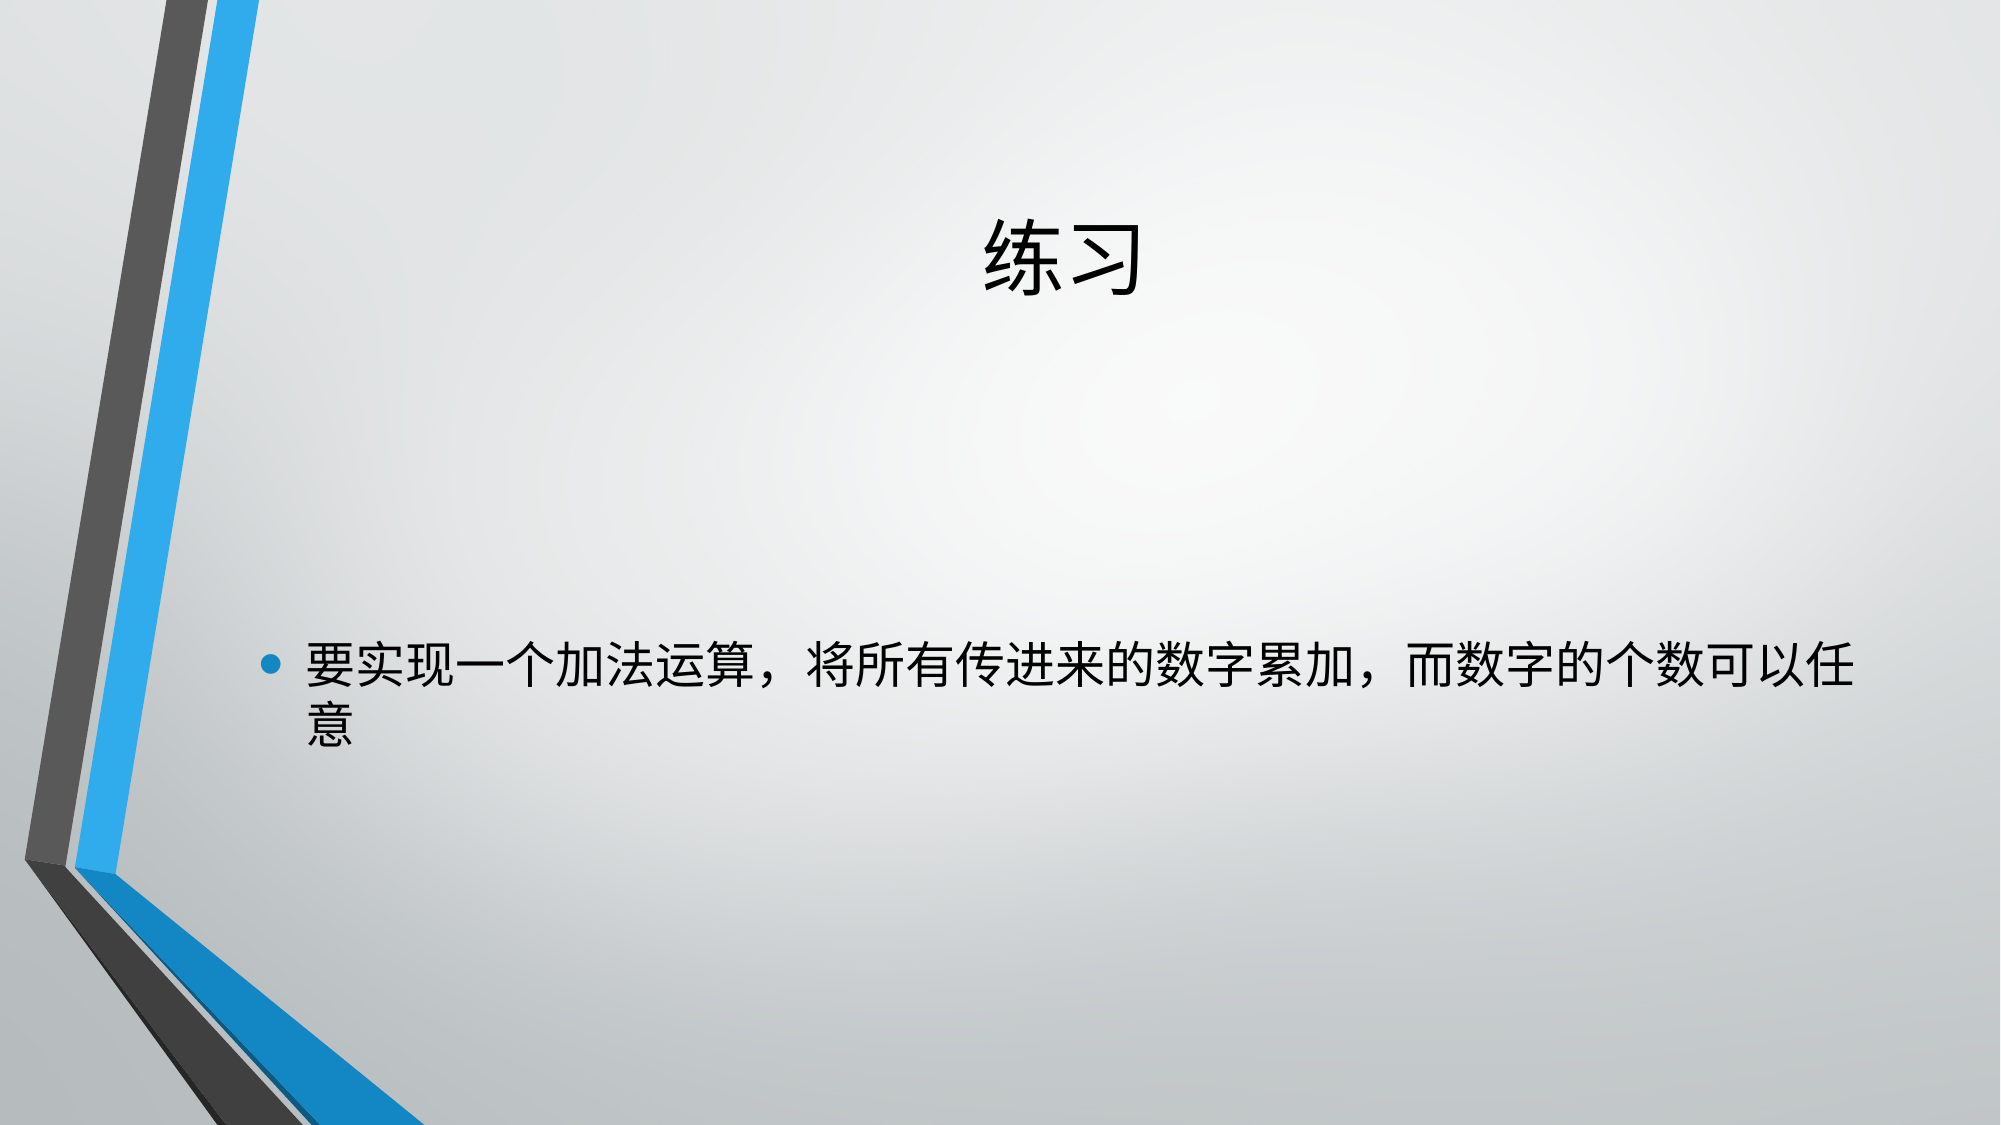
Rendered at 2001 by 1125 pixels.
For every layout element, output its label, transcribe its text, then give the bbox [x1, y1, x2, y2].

list 要实现一个加法运算，将所有传进来的数字累加，而数字的个数可以任意 [243, 437, 1887, 950]
title 练习 [243, 112, 1887, 400]
